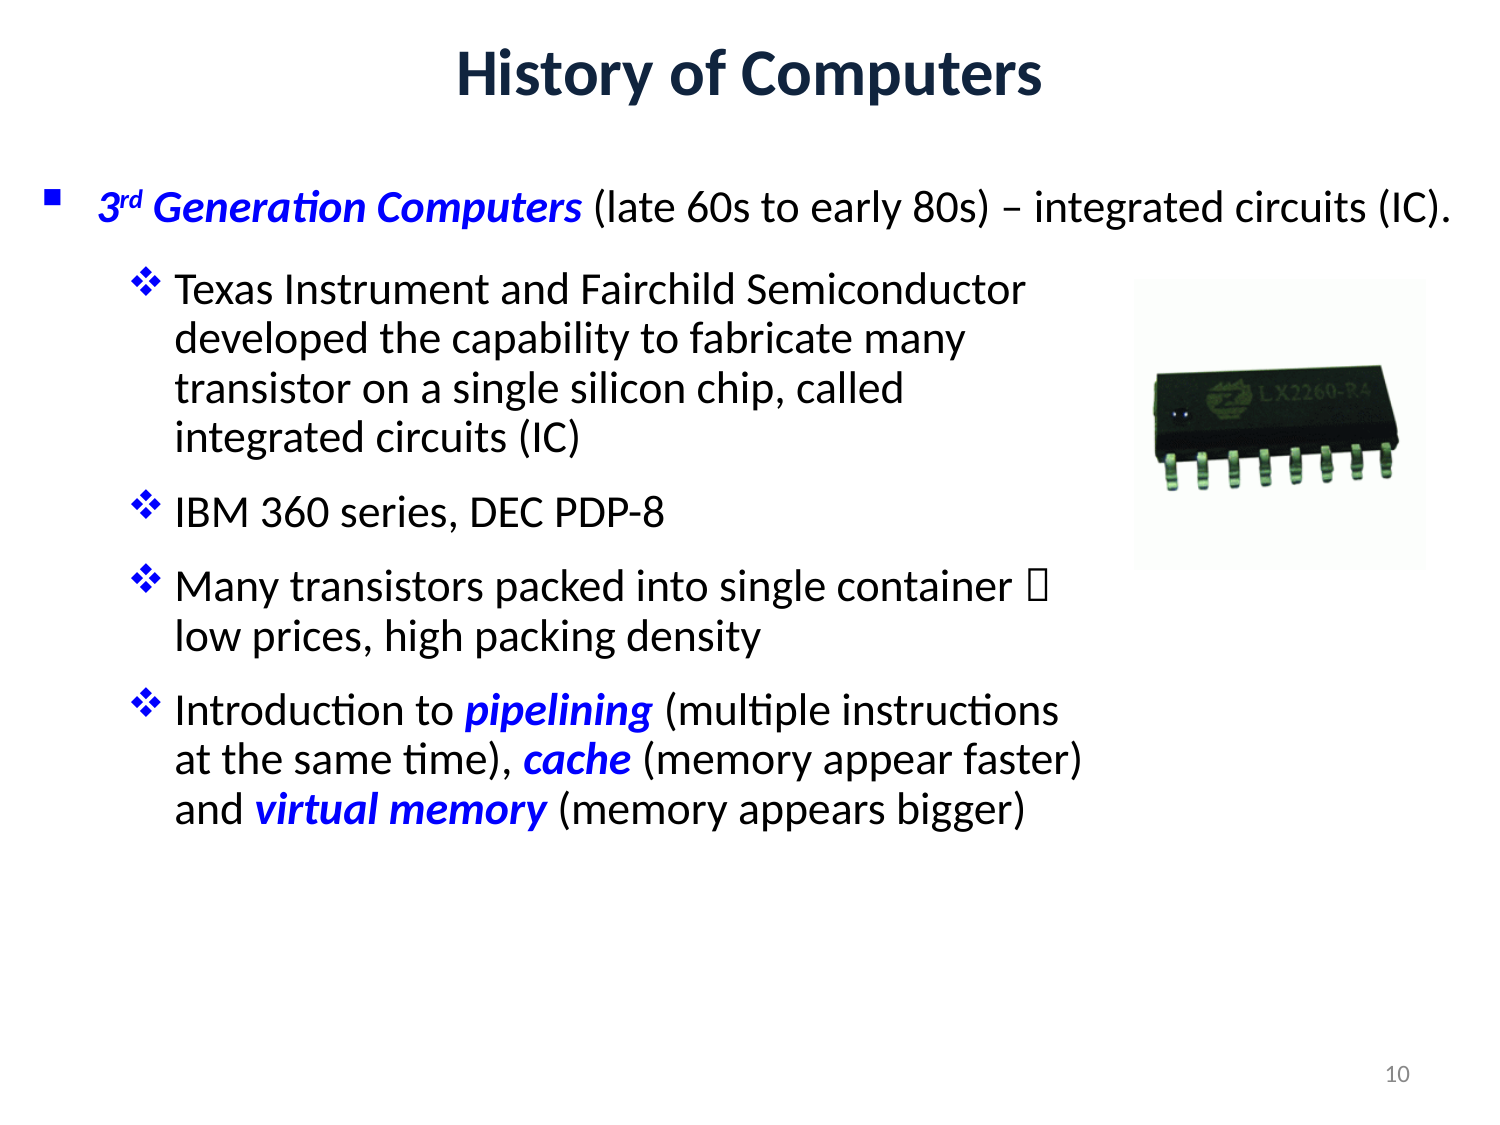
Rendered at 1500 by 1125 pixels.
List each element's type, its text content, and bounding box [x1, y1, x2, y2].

picture [1134, 279, 1426, 571]
slide_number 10 [1074, 1042, 1425, 1103]
list 3rd Generation Computers (late 60s to early 80s) – integrated circuits (IC). [24, 174, 1488, 313]
text_box Texas Instrument and Fairchild Semiconductor developed the capability to fabricate many transistor on a single silicon chip, called integrated circuits (IC) IBM 360 series, DEC PDP-8 Many transistors packed into single container  low prices, high packing density Introduction to pipelining (multiple instructions at the same time), cache (memory appear faster) and virtual memory (memory appears bigger) [112, 257, 1107, 1020]
title History of Computers [112, 0, 1388, 138]
